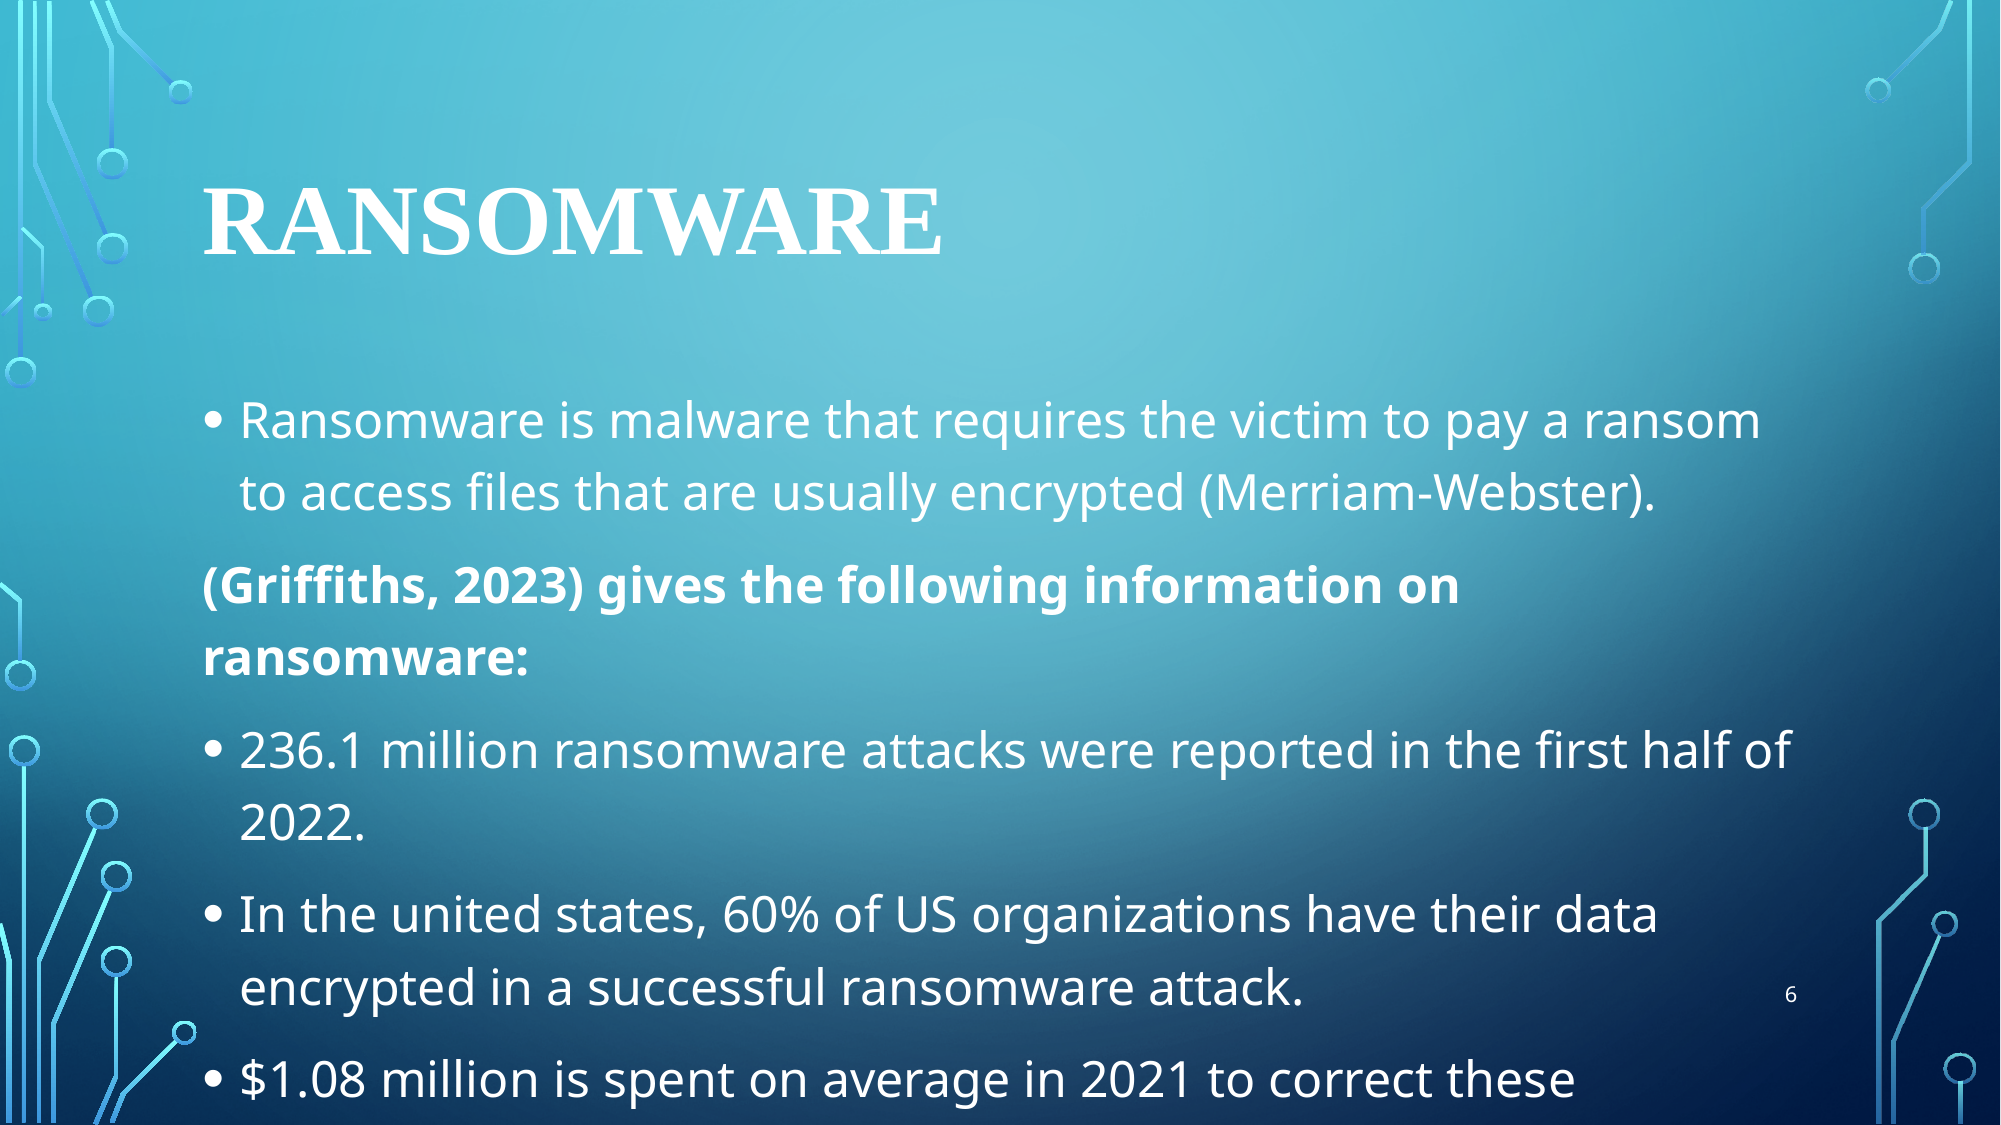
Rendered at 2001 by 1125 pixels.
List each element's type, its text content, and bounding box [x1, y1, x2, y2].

slide_number 6 [1685, 965, 1813, 1025]
title Ransomware [187, 101, 1813, 344]
list Ransomware is malware that requires the victim to pay a ransom to access files that are usually encrypted (Merriam-Webster). (Griffiths, 2023) gives the following information on ransomware: 236.1 million ransomware attacks were reported in the first half of 2022. In the united states, 60% of US organizations have their data encrypted in a successful ransomware attack. $1.08 million is spent on average in 2021 to correct these Ransomware attacks. [187, 369, 1813, 1065]
